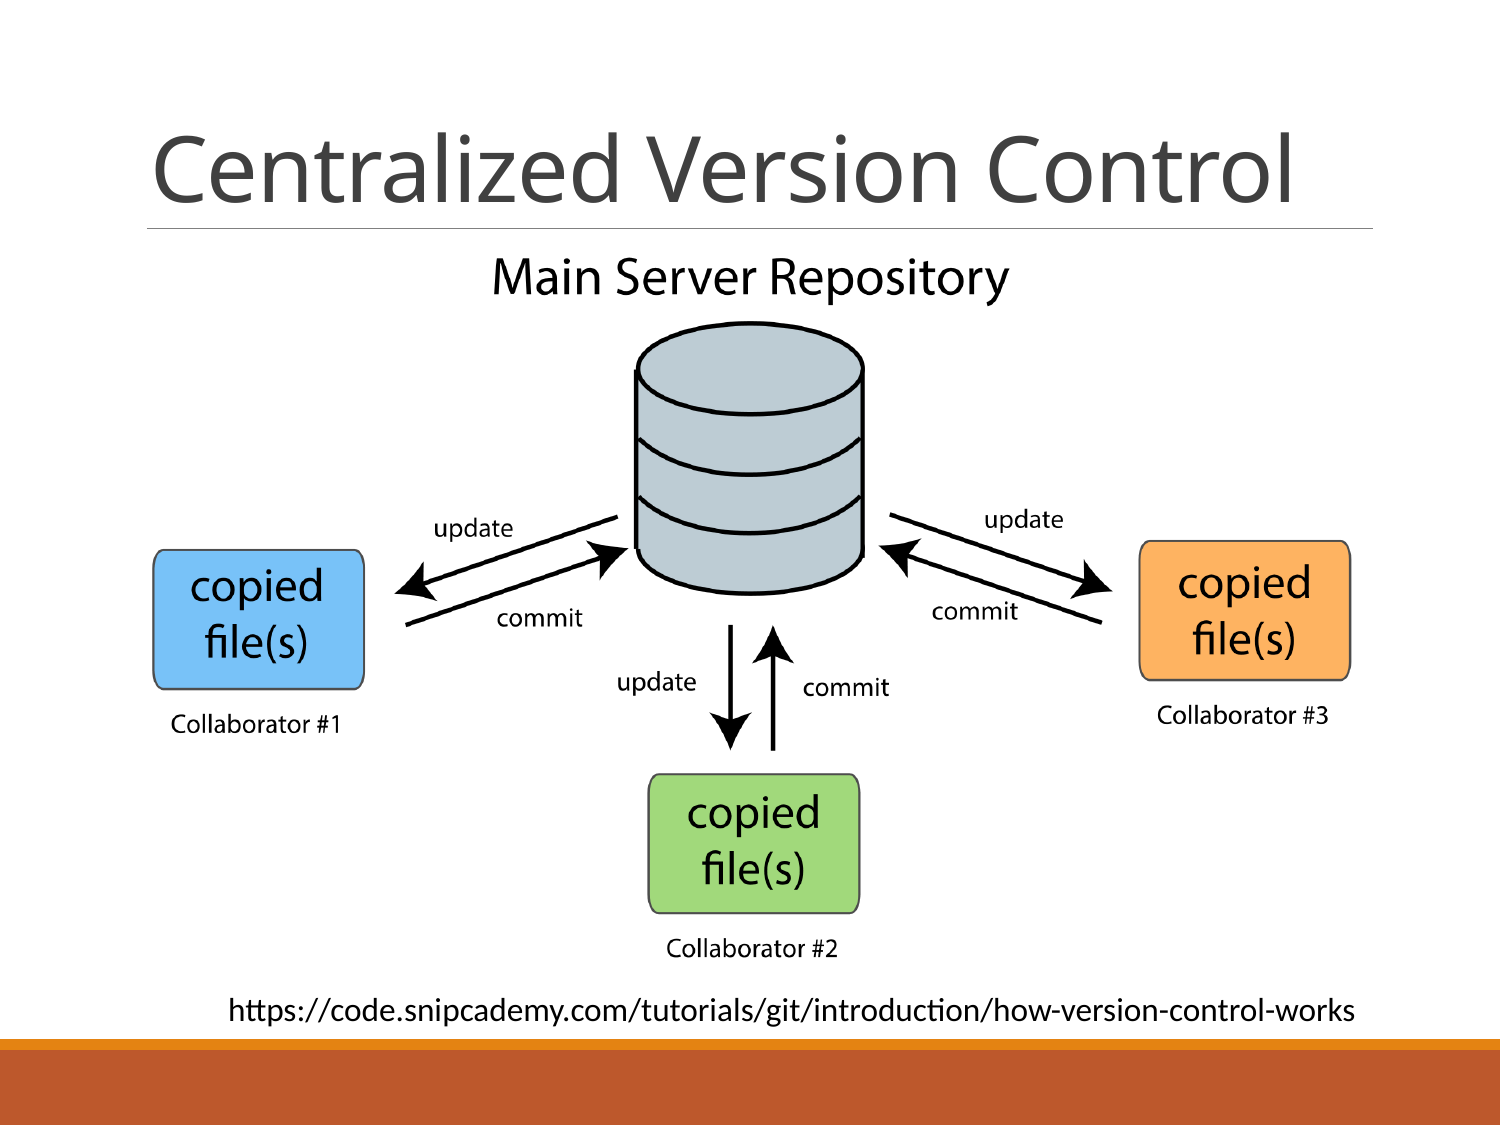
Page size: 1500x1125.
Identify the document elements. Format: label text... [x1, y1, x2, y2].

title Centralized Version Control [135, 47, 1373, 229]
text_box https://code.snipcademy.com/tutorials/git/introduction/how-version-control-works [213, 1005, 1380, 1036]
picture [112, 239, 1388, 998]
